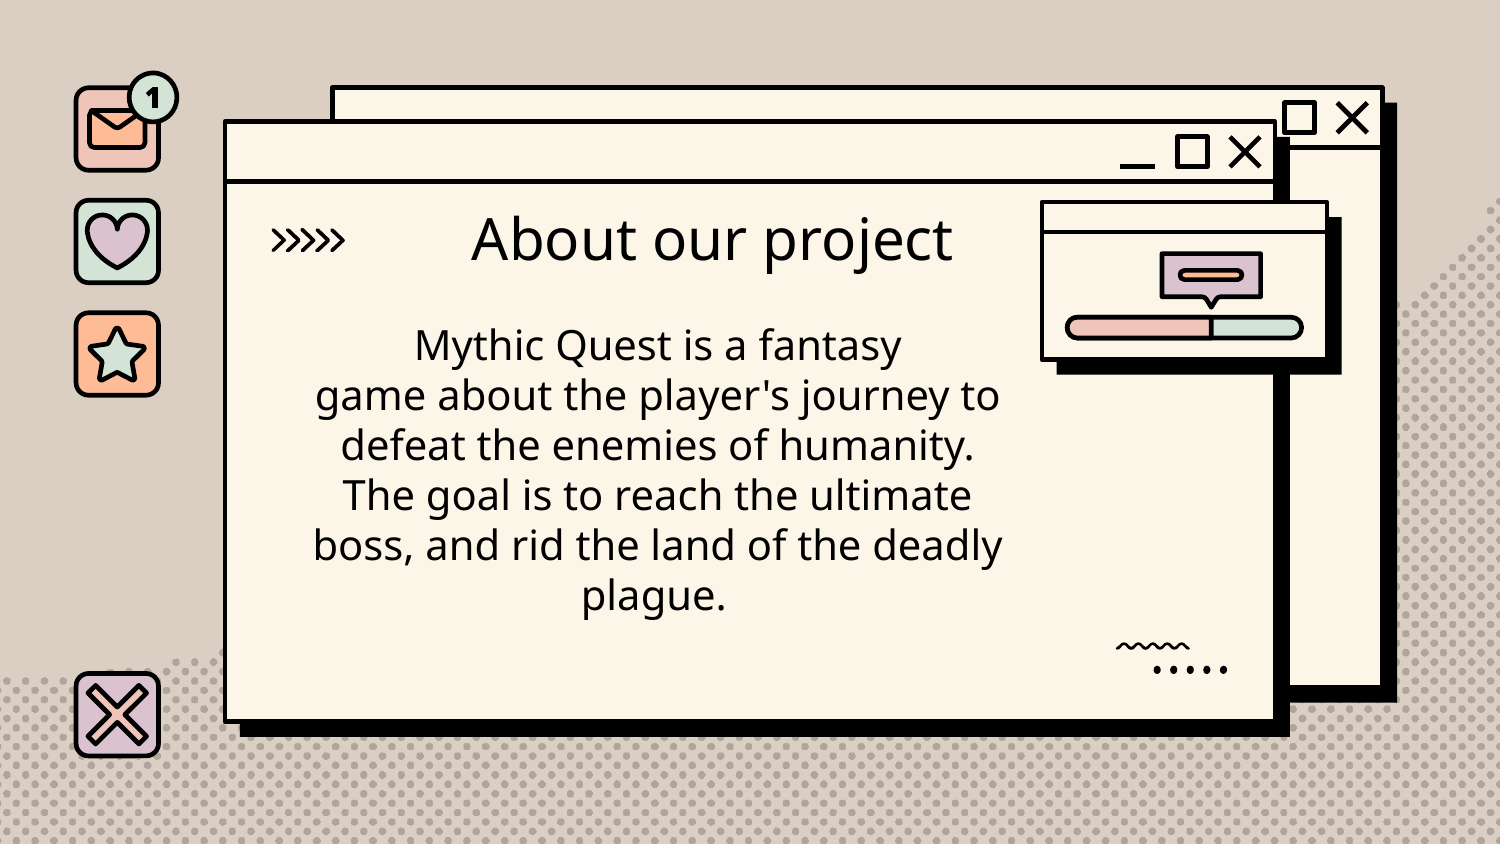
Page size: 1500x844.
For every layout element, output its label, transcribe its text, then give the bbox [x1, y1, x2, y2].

text_box [1203, 665, 1211, 674]
text_box [271, 228, 287, 252]
text_box [1115, 642, 1190, 650]
text_box [1170, 665, 1178, 674]
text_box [75, 312, 159, 396]
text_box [75, 72, 180, 171]
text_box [75, 199, 159, 283]
text_box [1219, 665, 1228, 674]
text_box [285, 228, 301, 252]
subtitle Mythic Quest is a fantasy game about the player's journey to defeat the enemies of humanity. The goal is to reach the ultimate boss, and rid the land of the deadly plague. [287, 303, 1028, 529]
text_box [300, 227, 316, 252]
text_box [1153, 665, 1161, 674]
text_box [1041, 201, 1342, 375]
text_box [315, 228, 330, 252]
text_box [330, 228, 345, 252]
title About our project [300, 187, 1126, 300]
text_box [66, 663, 169, 766]
text_box [1186, 665, 1194, 674]
